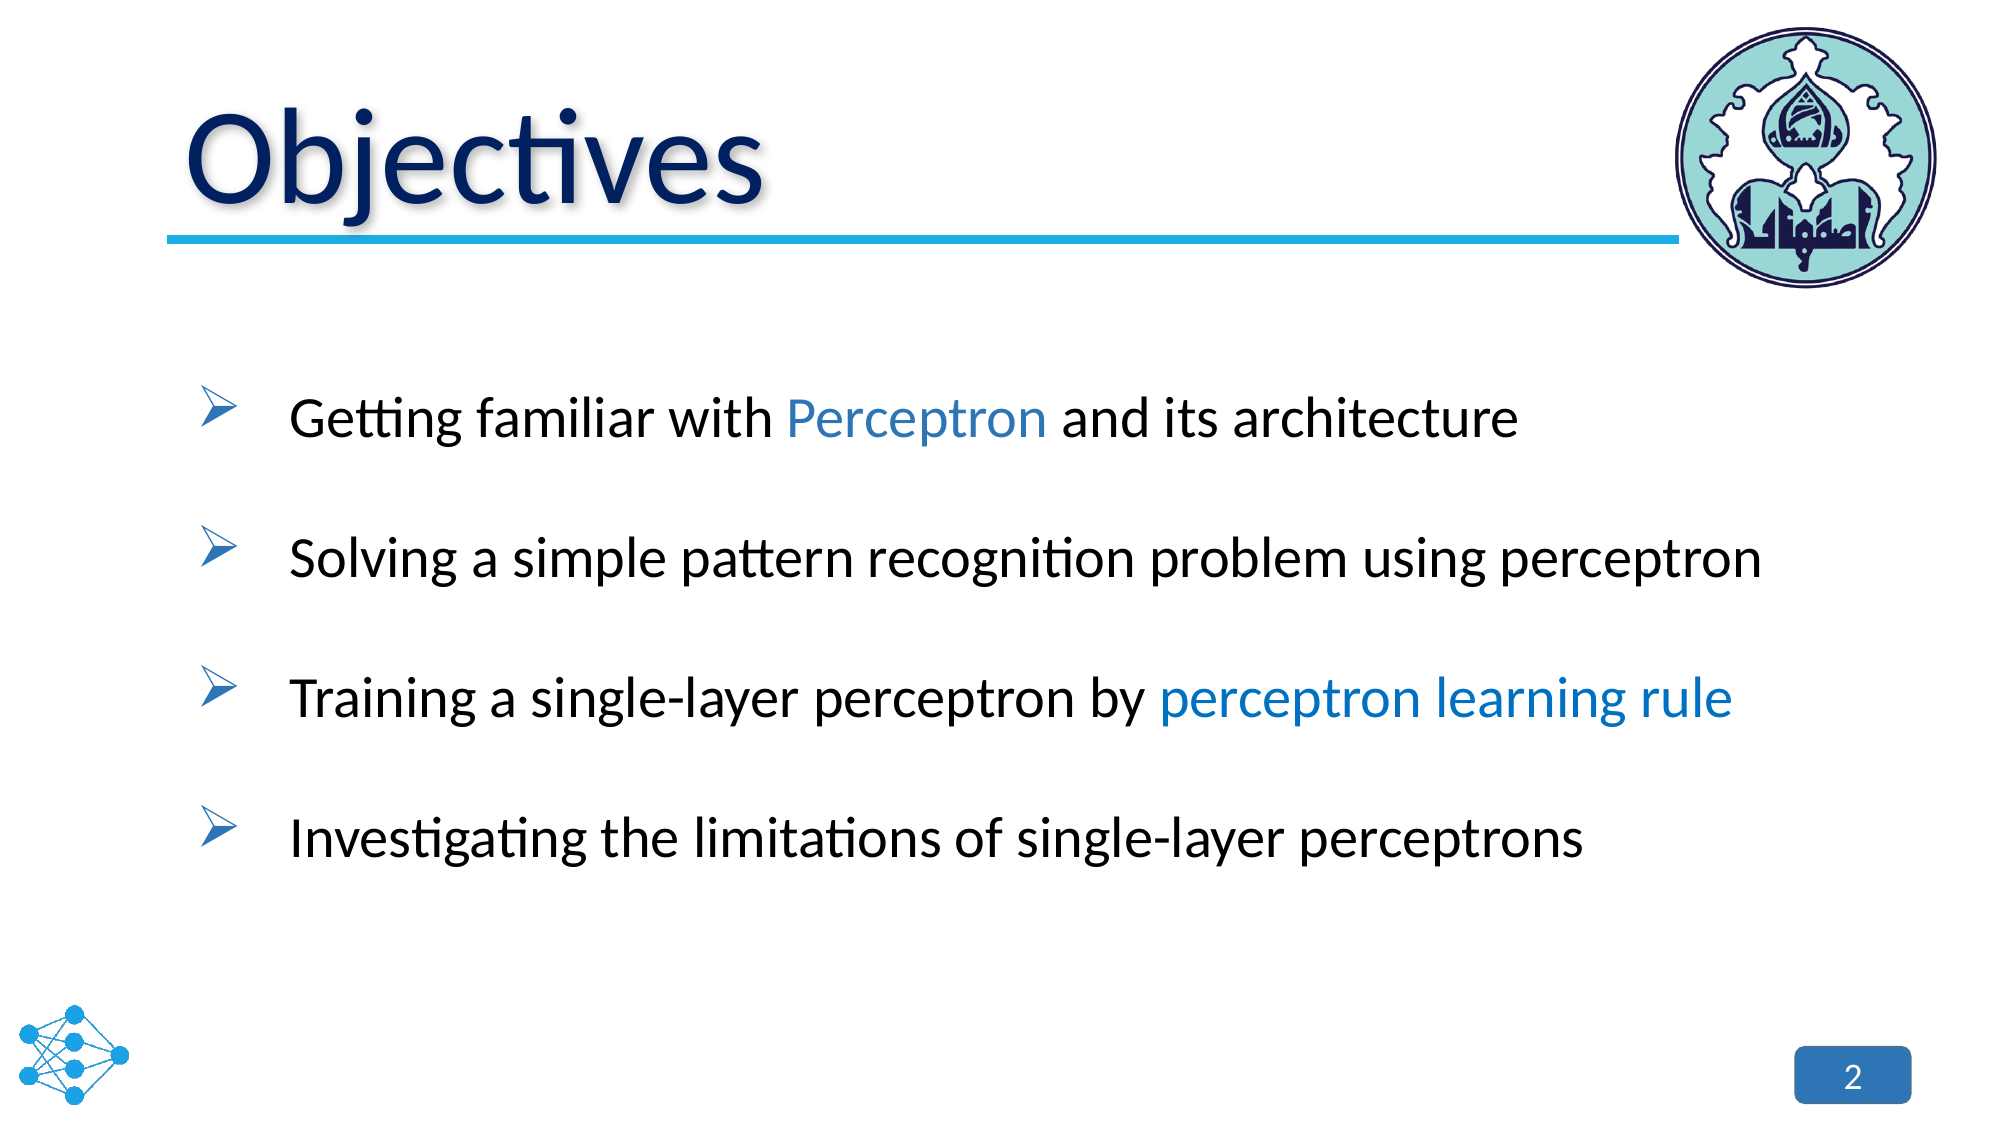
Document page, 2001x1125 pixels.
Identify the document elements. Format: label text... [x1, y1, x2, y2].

text_box Getting familiar with Perceptron and its architecture Solving a simple pattern recognition problem using perceptron Training a single-layer perceptron by perceptron learning rule Investigating the limitations of single-layer perceptrons [181, 301, 1779, 877]
text_box Objectives [170, 59, 783, 239]
text_box 2 [1794, 1045, 1912, 1105]
picture [19, 1005, 129, 1105]
picture [1657, 13, 1946, 302]
